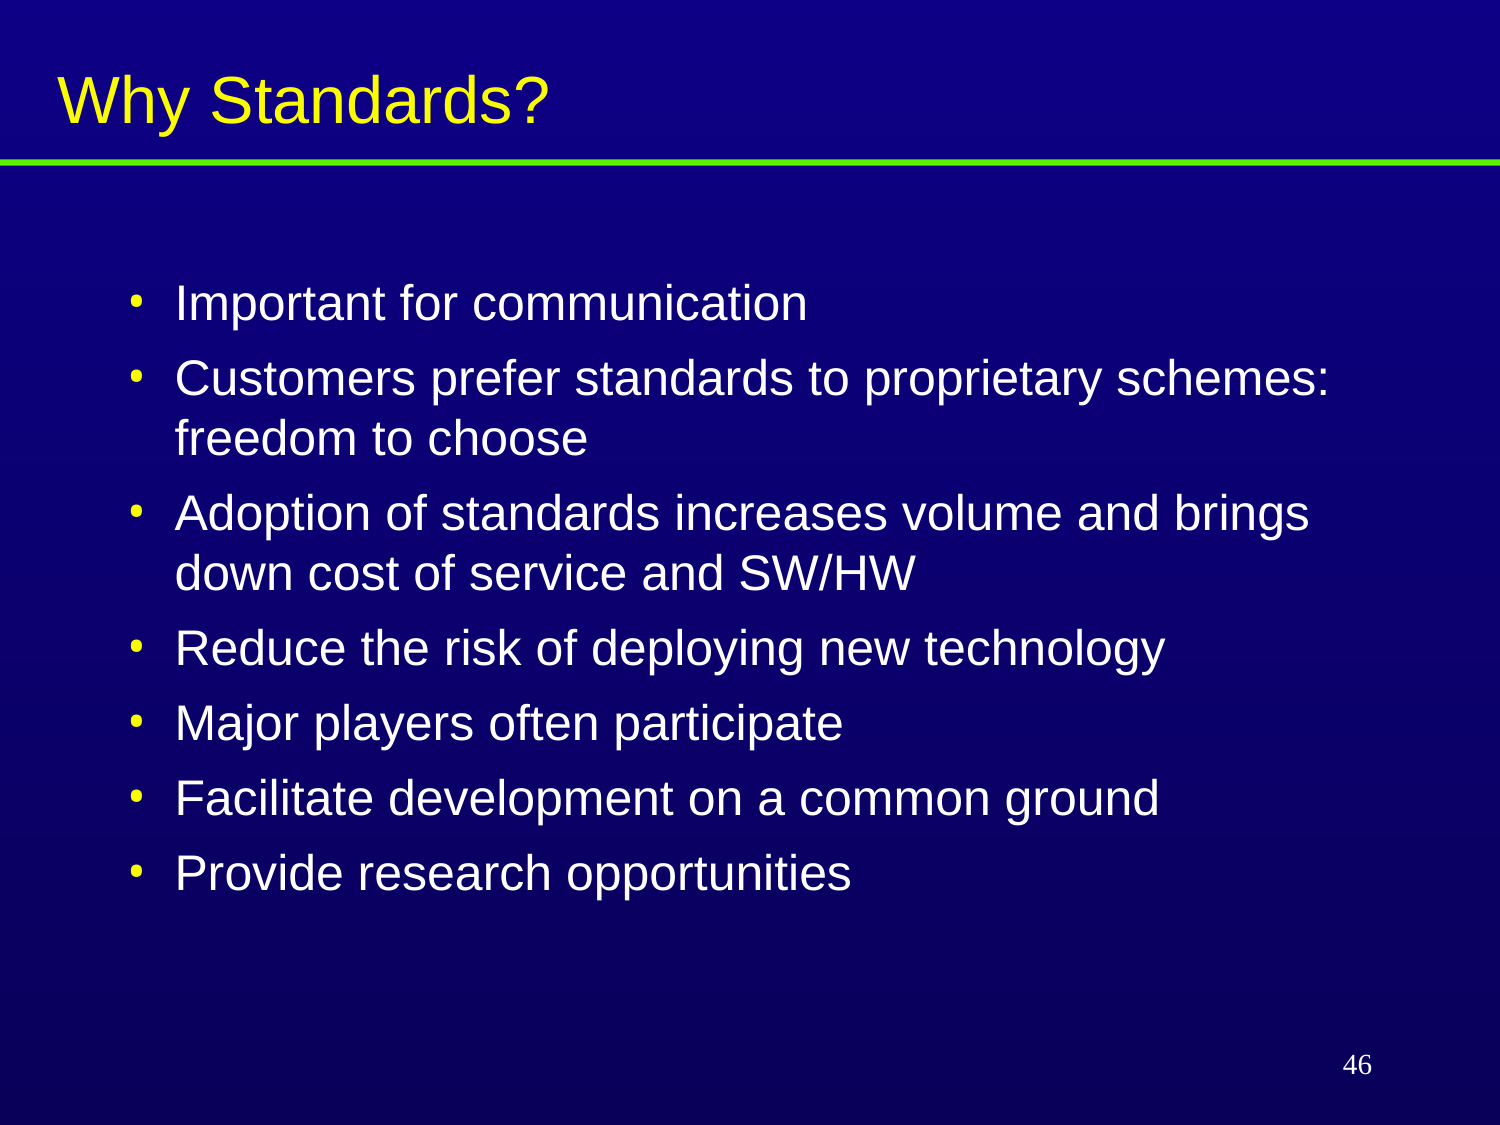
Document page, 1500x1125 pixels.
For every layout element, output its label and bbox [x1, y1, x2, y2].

list [112, 262, 1388, 1001]
text_box [42, 49, 566, 145]
slide_number [1074, 1024, 1388, 1101]
